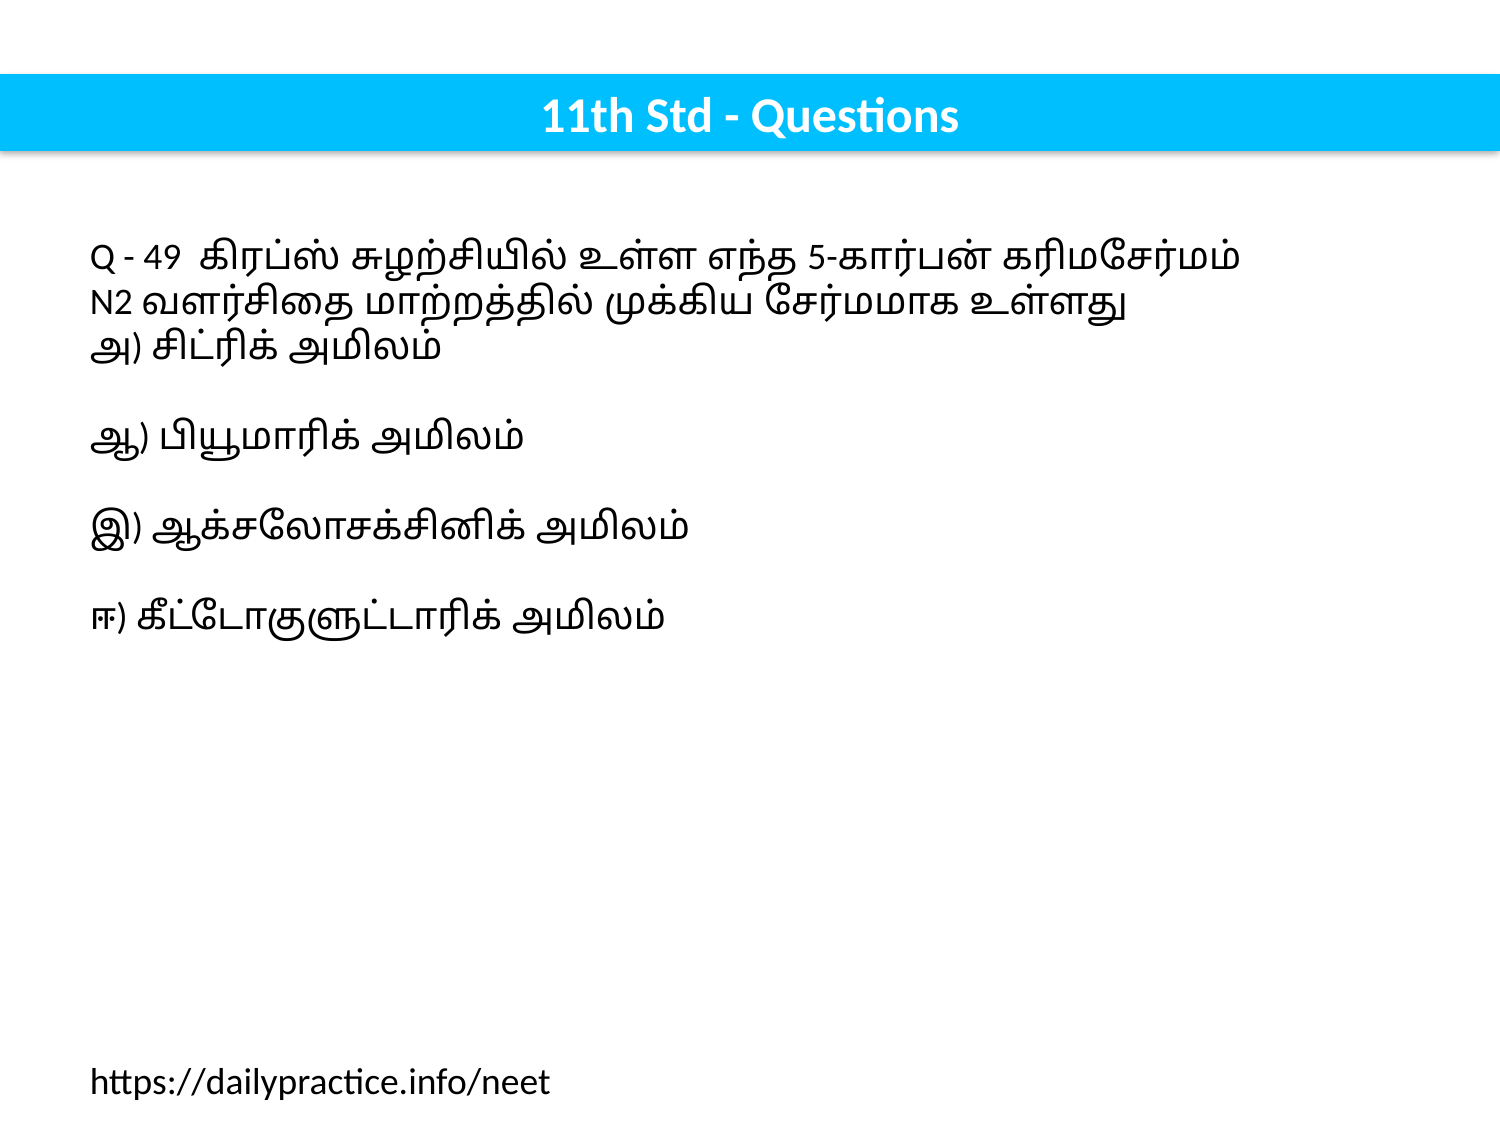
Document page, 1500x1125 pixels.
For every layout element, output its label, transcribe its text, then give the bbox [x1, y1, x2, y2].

text_box அ) சிட்ரிக் அமிலம் ஆ) பியூமாரிக் அமிலம் இ) ஆக்சலோசக்சினிக் அமிலம் ஈ) கீட்டோகுளுட்டாரிக் அமிலம் [74, 224, 1275, 645]
text_box 11th Std - Questions [0, 74, 1500, 151]
text_box https://dailypractice.info/neet [74, 1049, 675, 1110]
